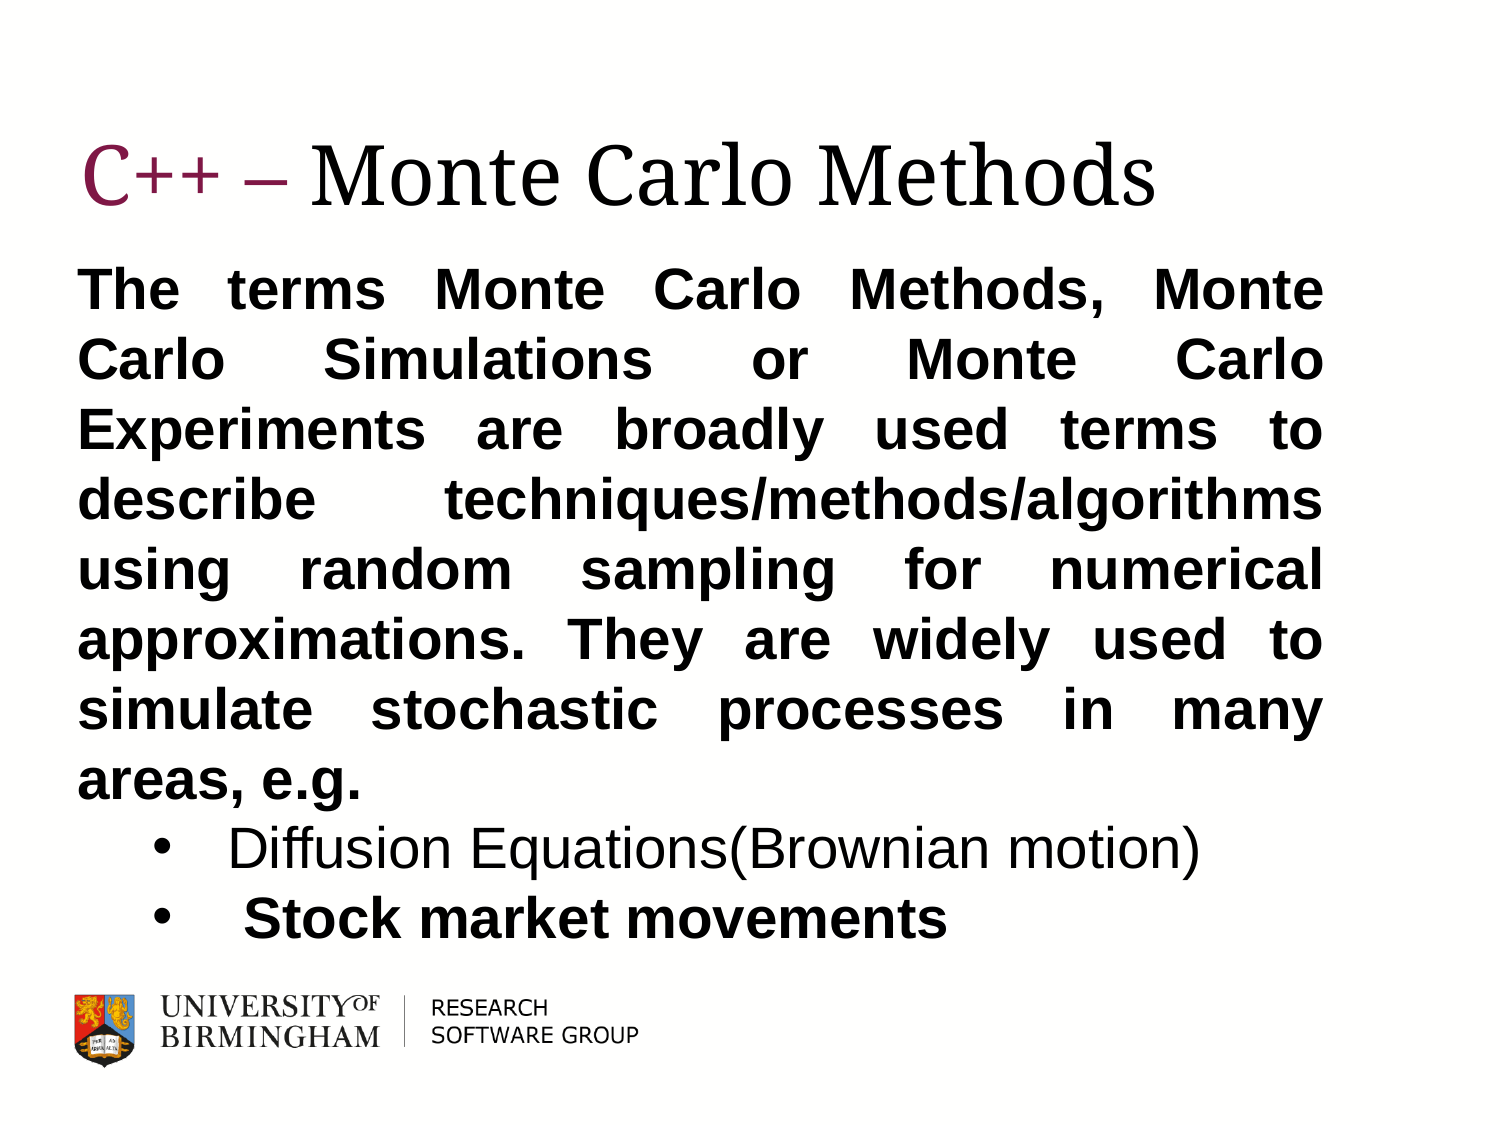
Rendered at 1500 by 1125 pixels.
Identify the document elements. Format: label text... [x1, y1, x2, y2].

picture [66, 984, 645, 1074]
text_box The terms Monte Carlo Methods, Monte Carlo Simulations or Monte Carlo Experiments are broadly used terms to describe techniques/methods/algorithms using random sampling for numerical approximations. They are widely used to simulate stochastic processes in many areas, e.g. Diffusion Equations(Brownian motion) Stock market movements [62, 243, 1341, 958]
title C++ – Monte Carlo Methods [65, 78, 1341, 243]
